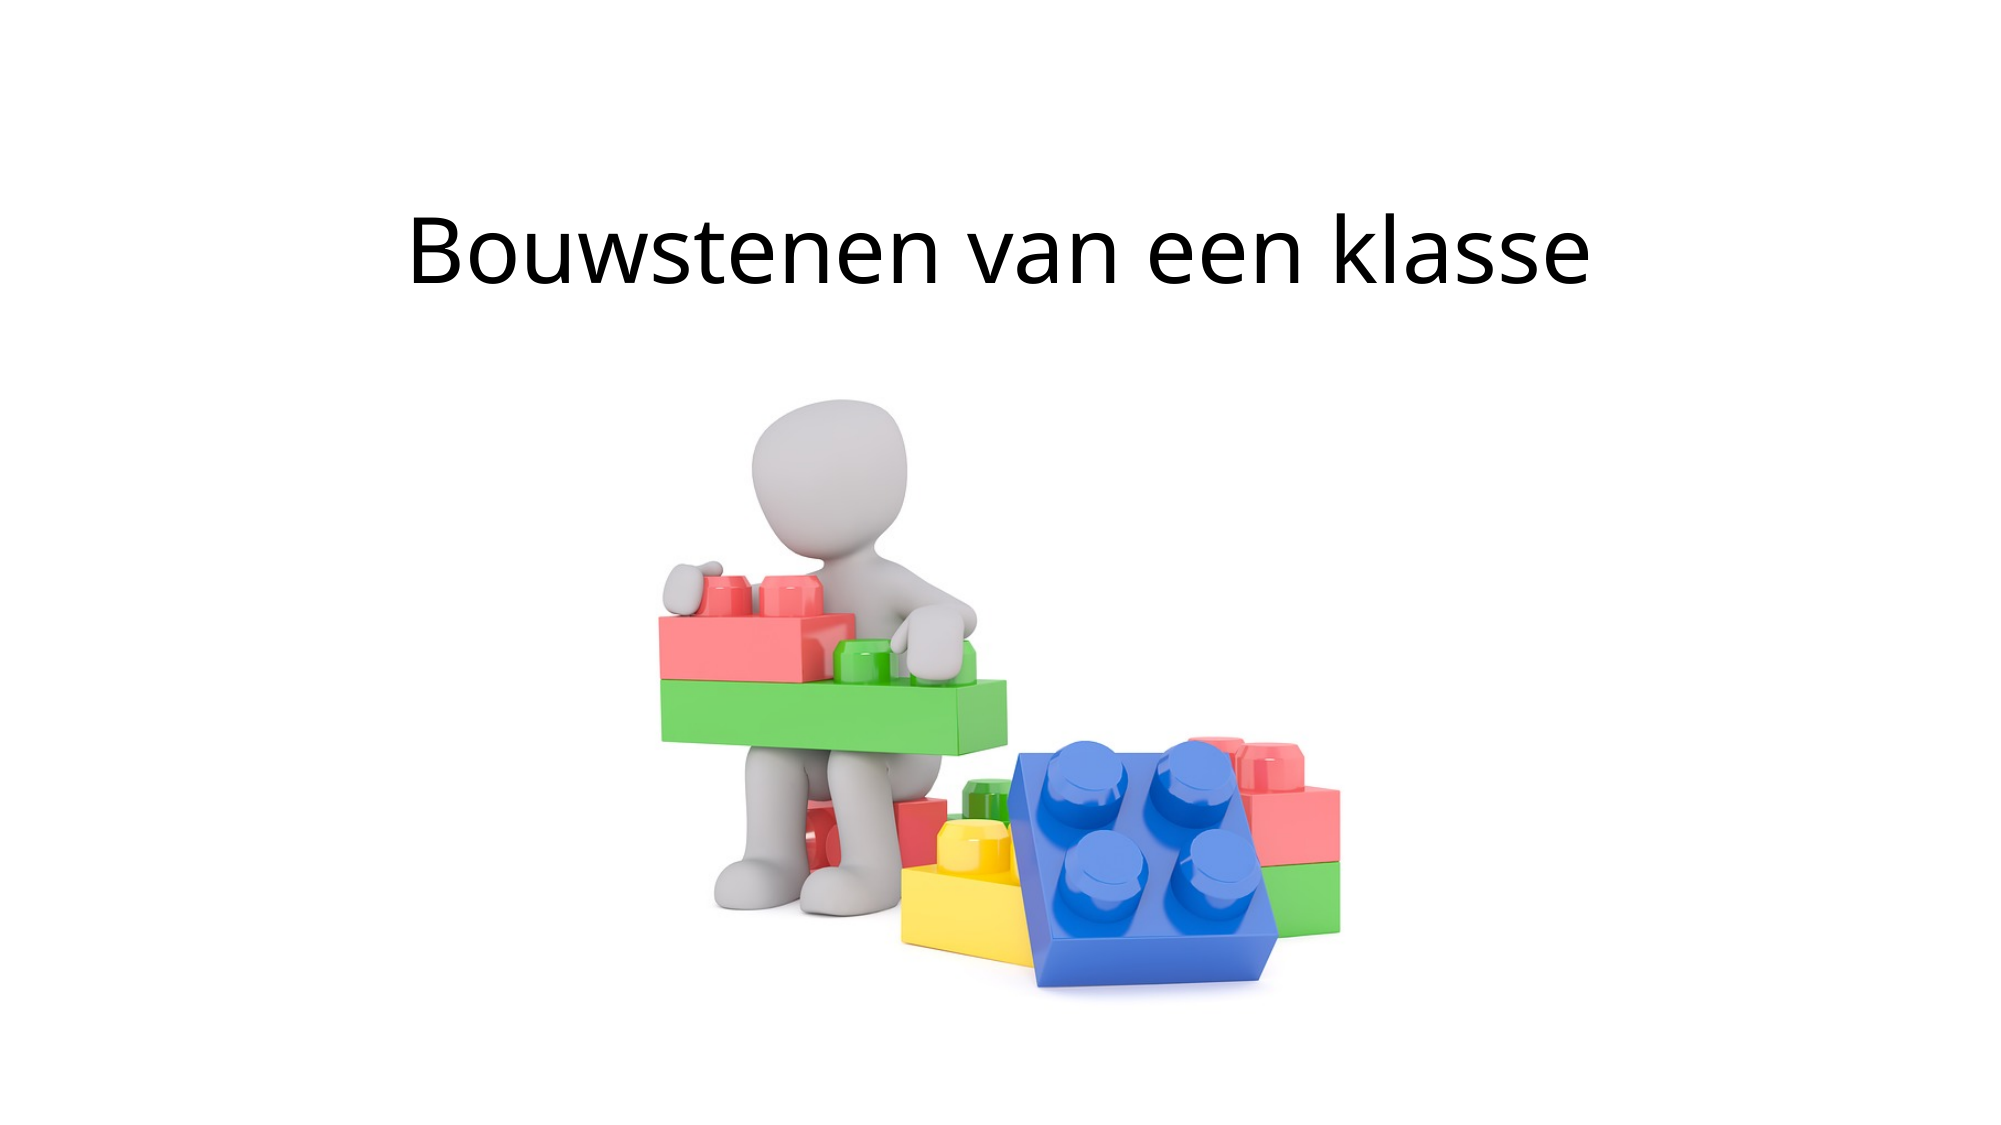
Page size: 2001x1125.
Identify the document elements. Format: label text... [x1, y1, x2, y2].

title Bouwstenen van een klasse [137, 188, 1863, 319]
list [603, 221, 1396, 1014]
